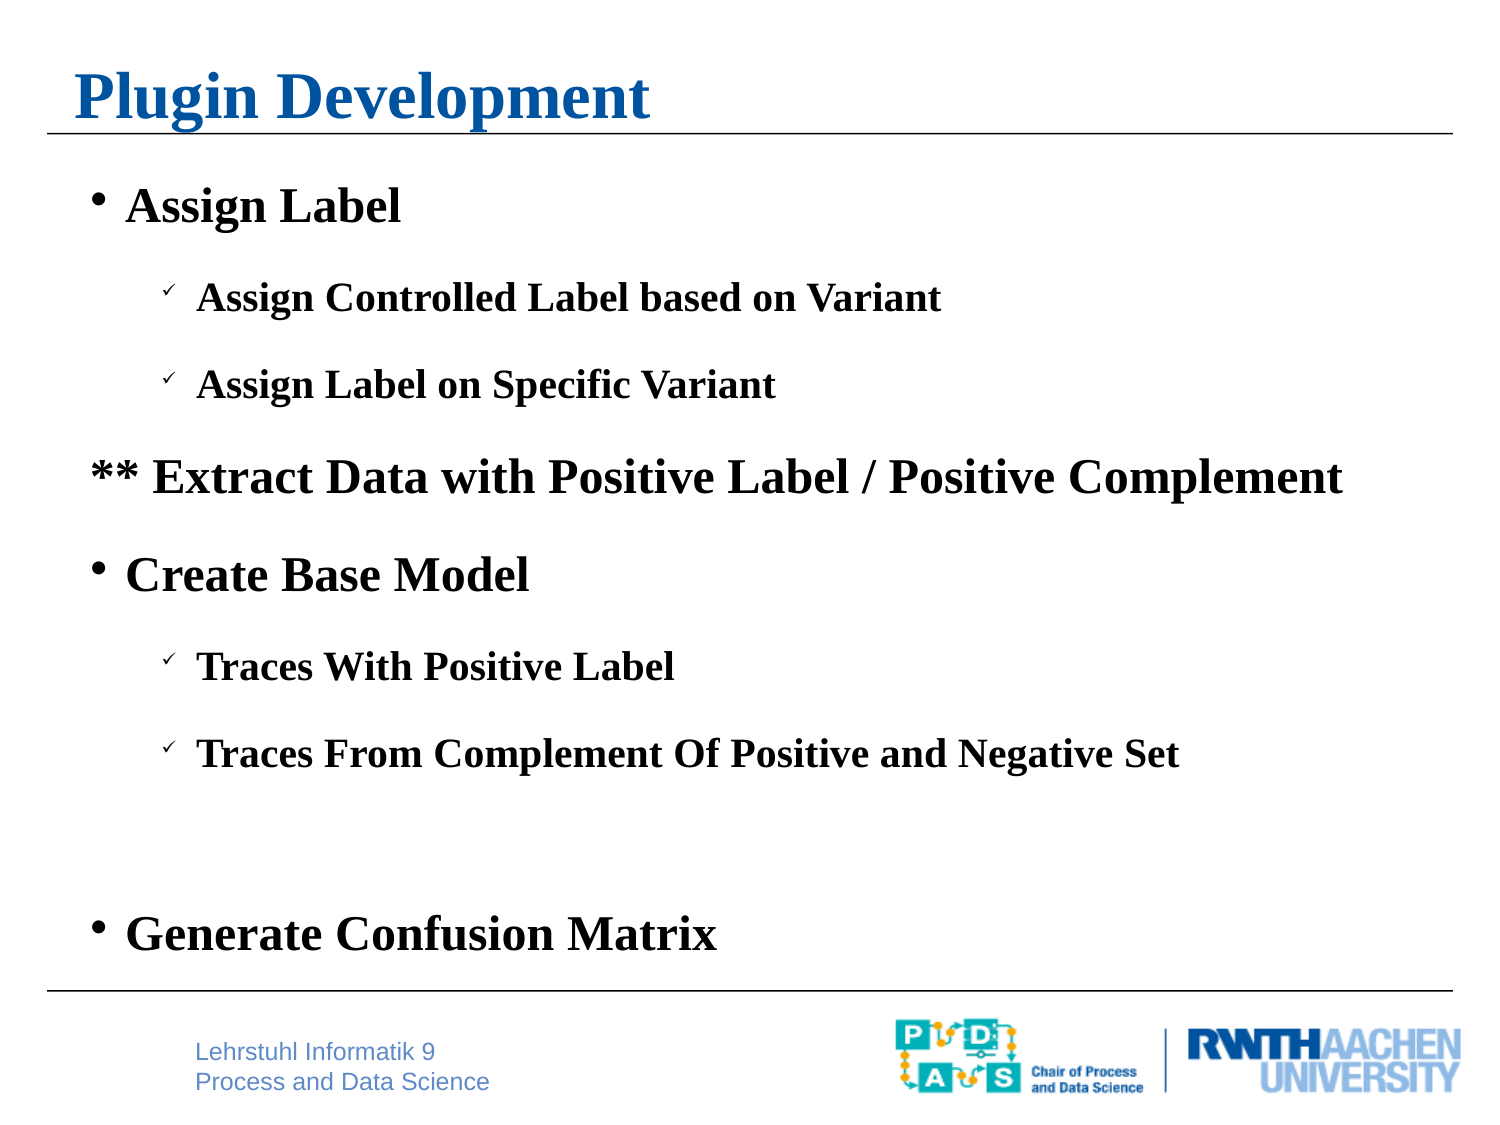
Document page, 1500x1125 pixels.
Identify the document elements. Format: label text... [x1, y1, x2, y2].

picture [857, 974, 1500, 1125]
text_box Assign Label Assign Controlled Label based on Variant Assign Label on Specific Variant ** Extract Data with Positive Label / Positive Complement Create Base Model Traces With Positive Label Traces From Complement Of Positive and Negative Set Generate Confusion Matrix [74, 164, 1410, 901]
text_box Plugin Development [59, 45, 1110, 119]
